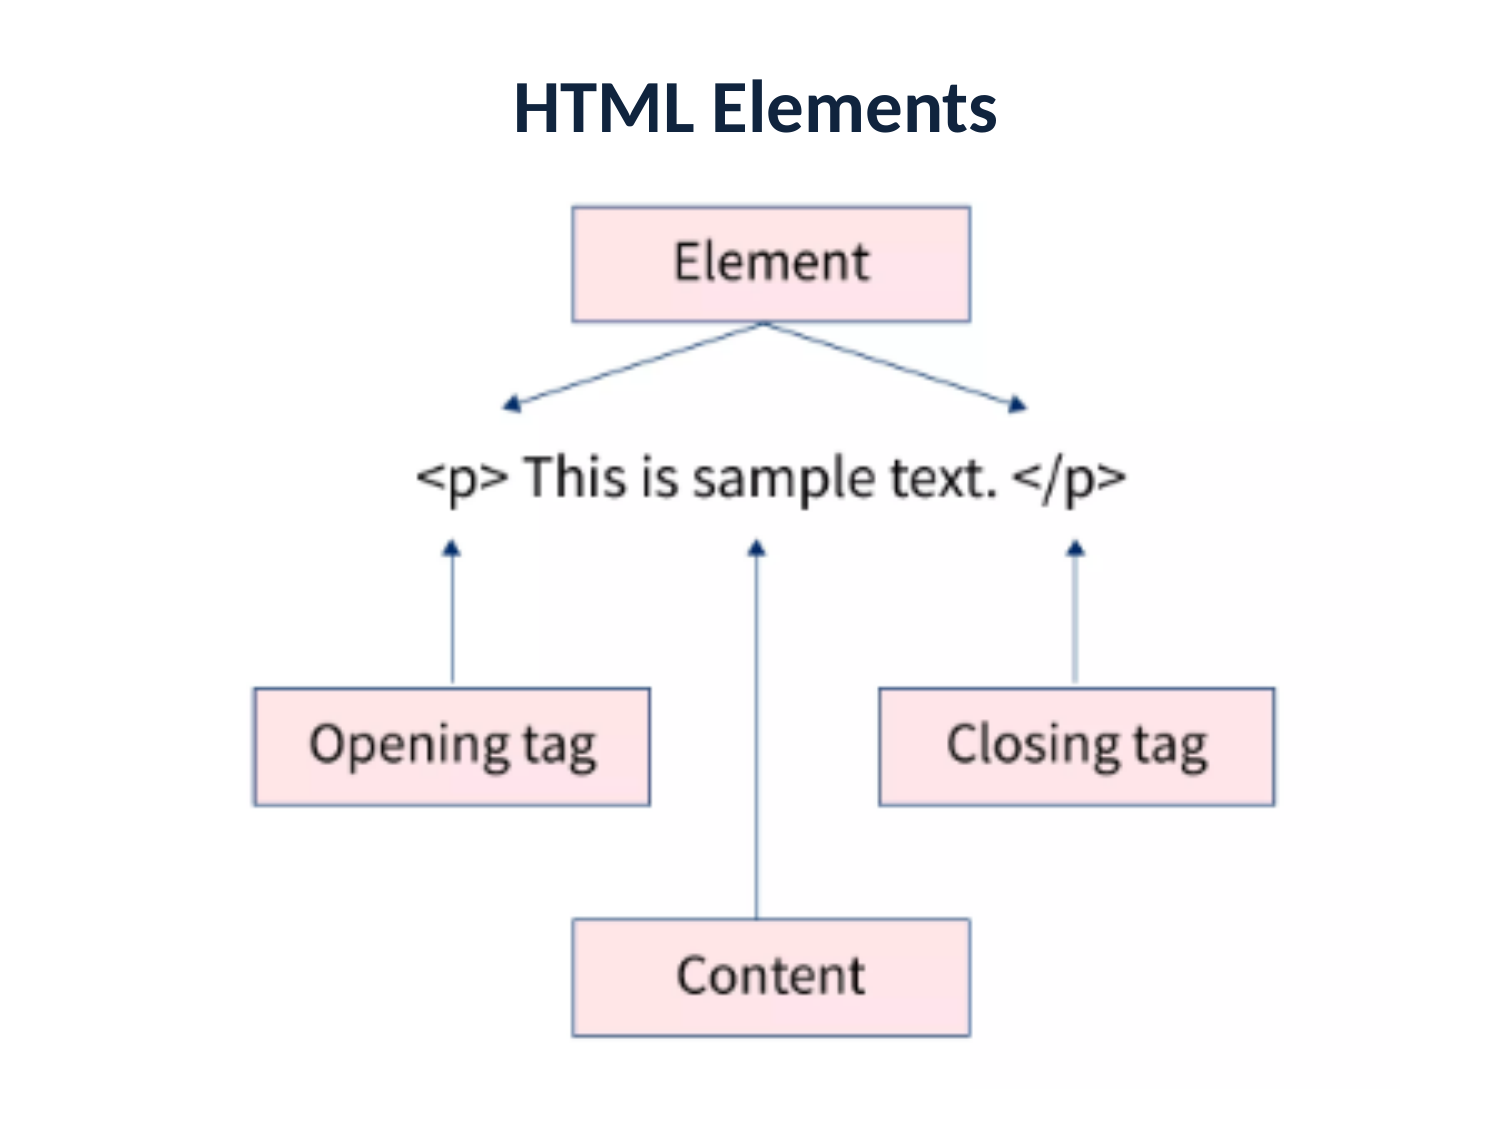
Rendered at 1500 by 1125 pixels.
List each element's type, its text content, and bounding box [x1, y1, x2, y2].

subtitle HTML Elements [37, 50, 1475, 1100]
picture [124, 137, 1401, 1089]
